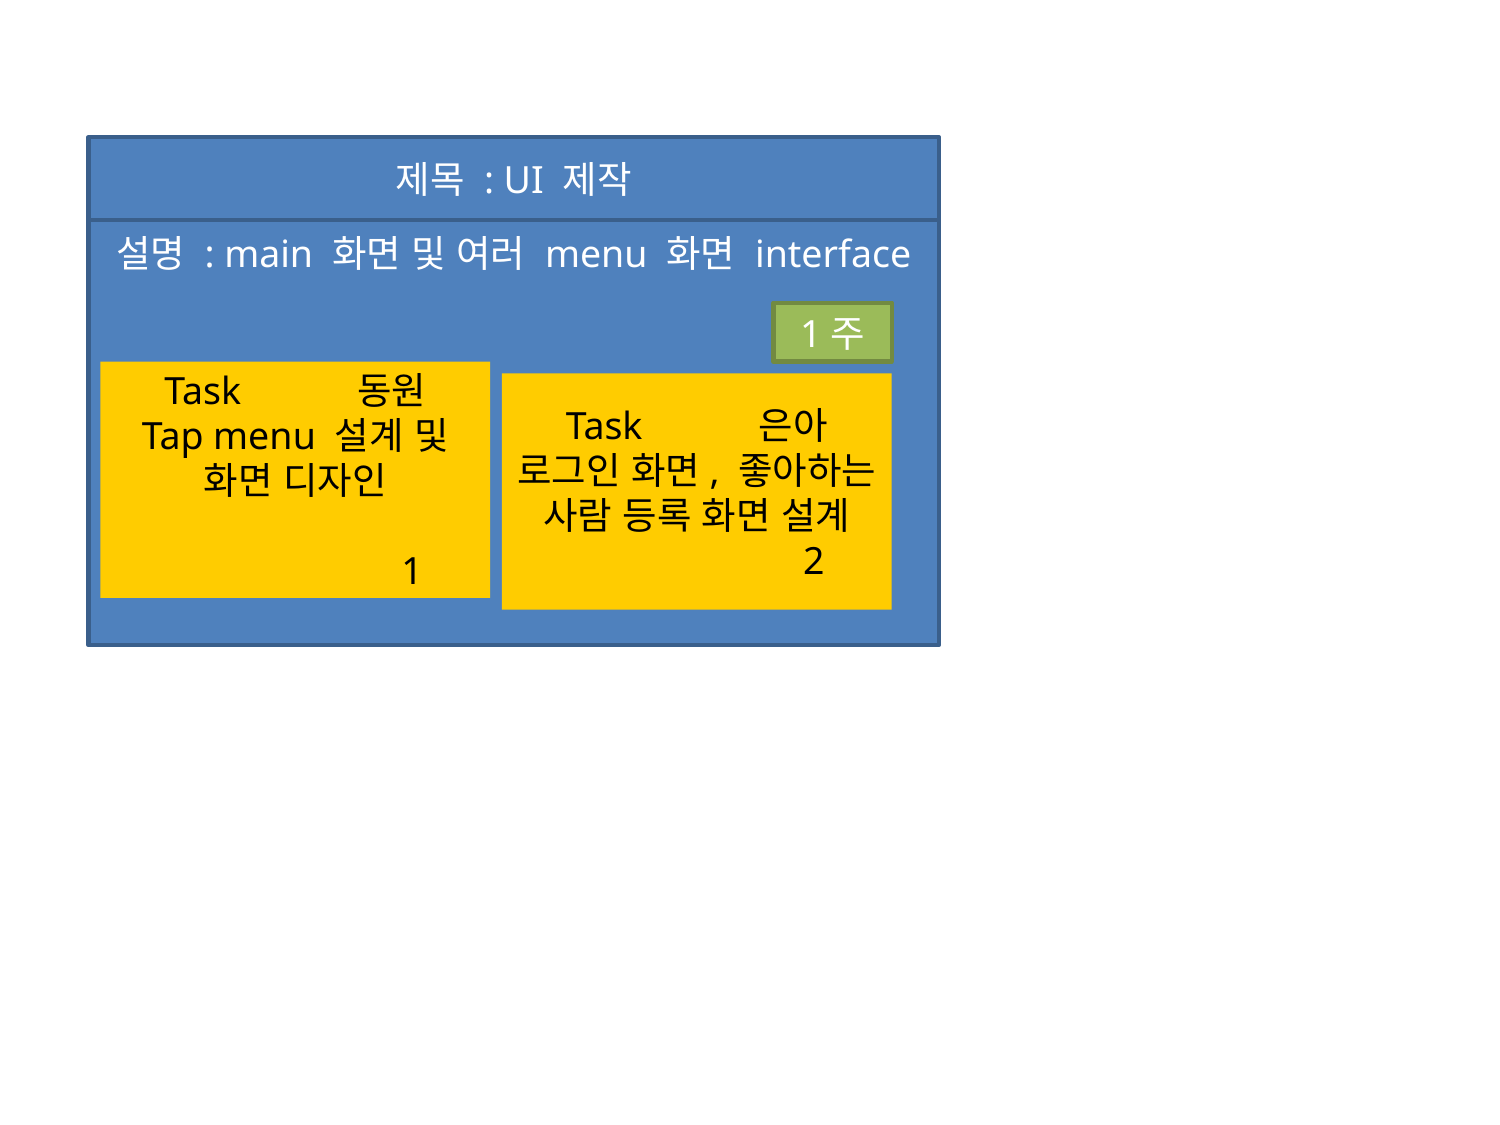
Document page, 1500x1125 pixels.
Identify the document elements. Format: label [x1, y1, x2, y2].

text_box [88, 136, 940, 646]
